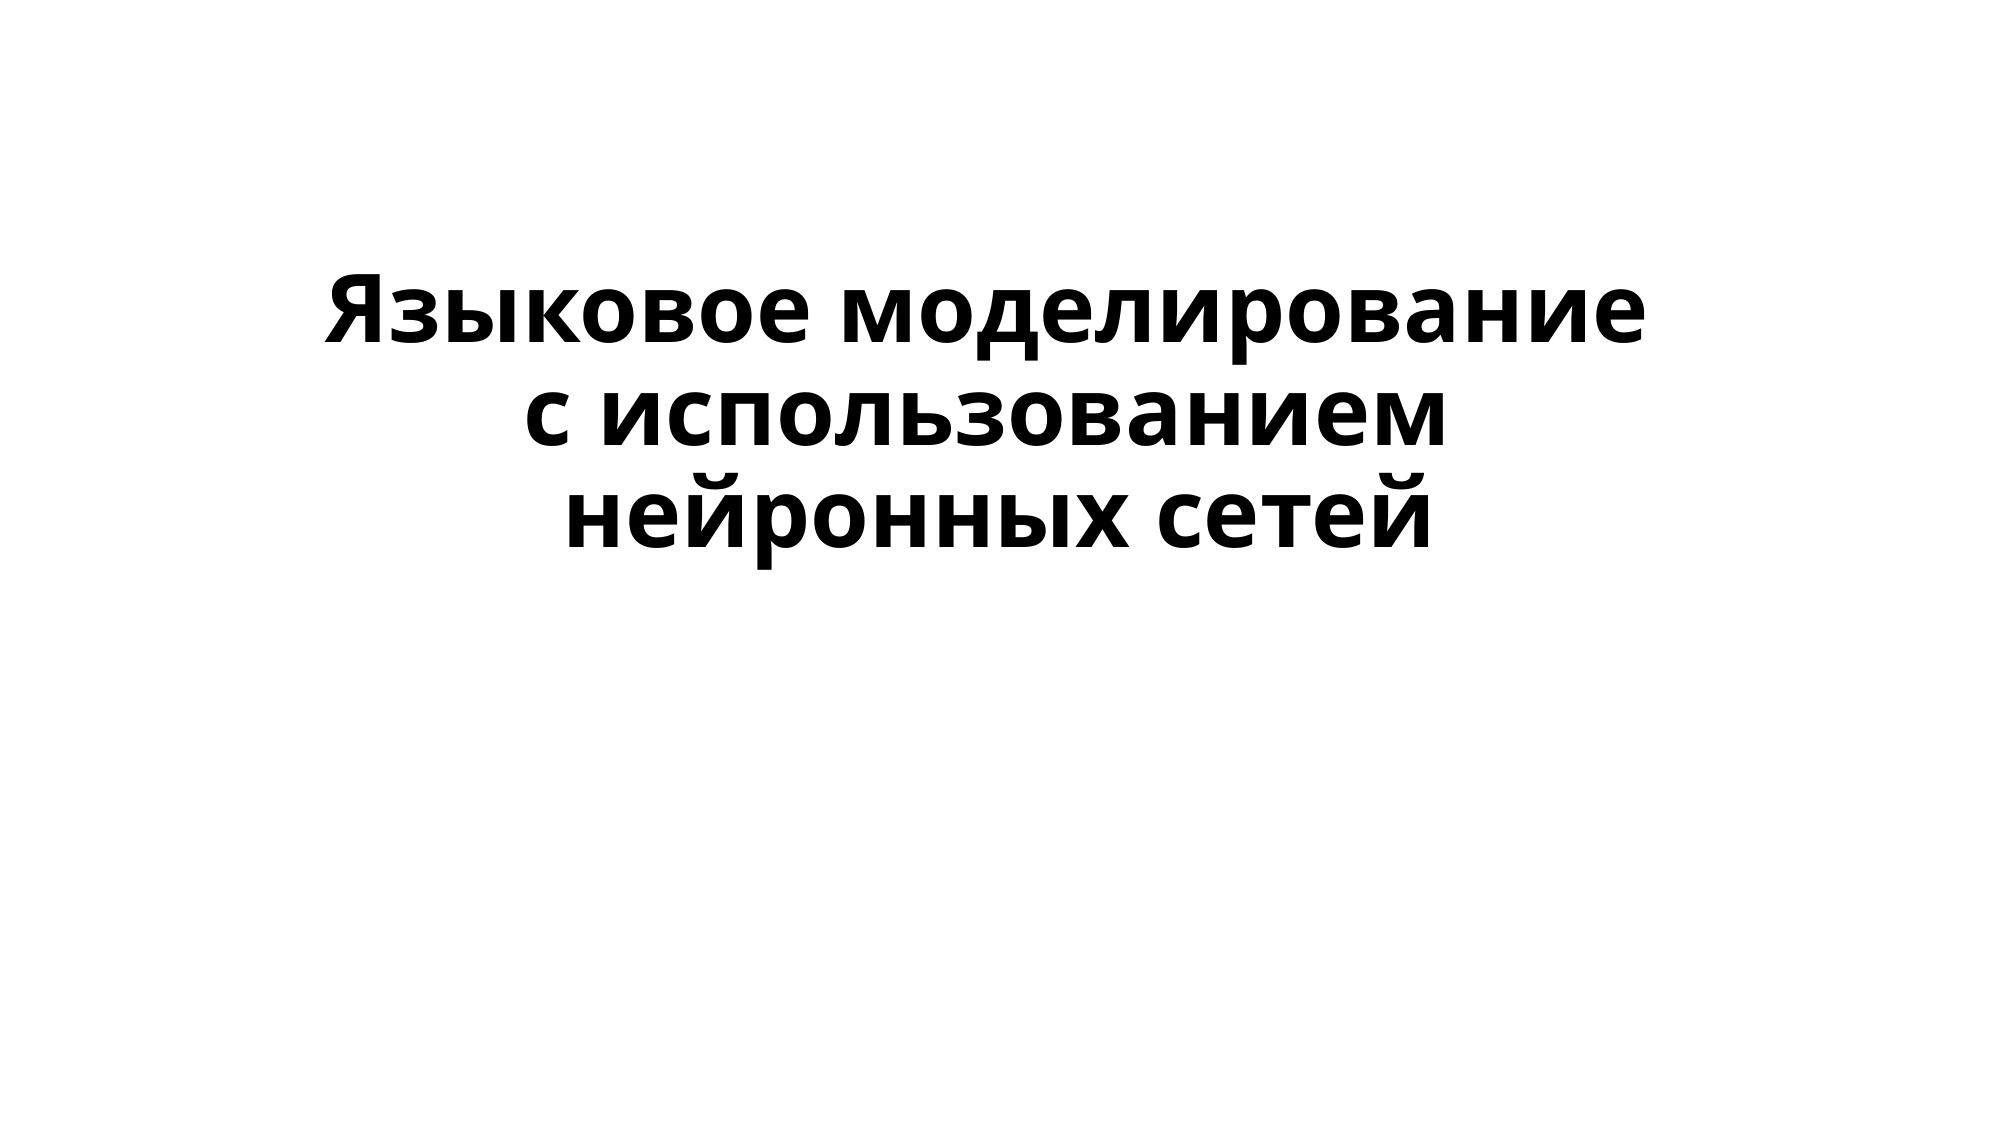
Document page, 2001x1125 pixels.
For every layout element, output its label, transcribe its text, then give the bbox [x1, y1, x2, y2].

title Языковое моделирование с использованием нейронных сетей [249, 184, 1750, 576]
